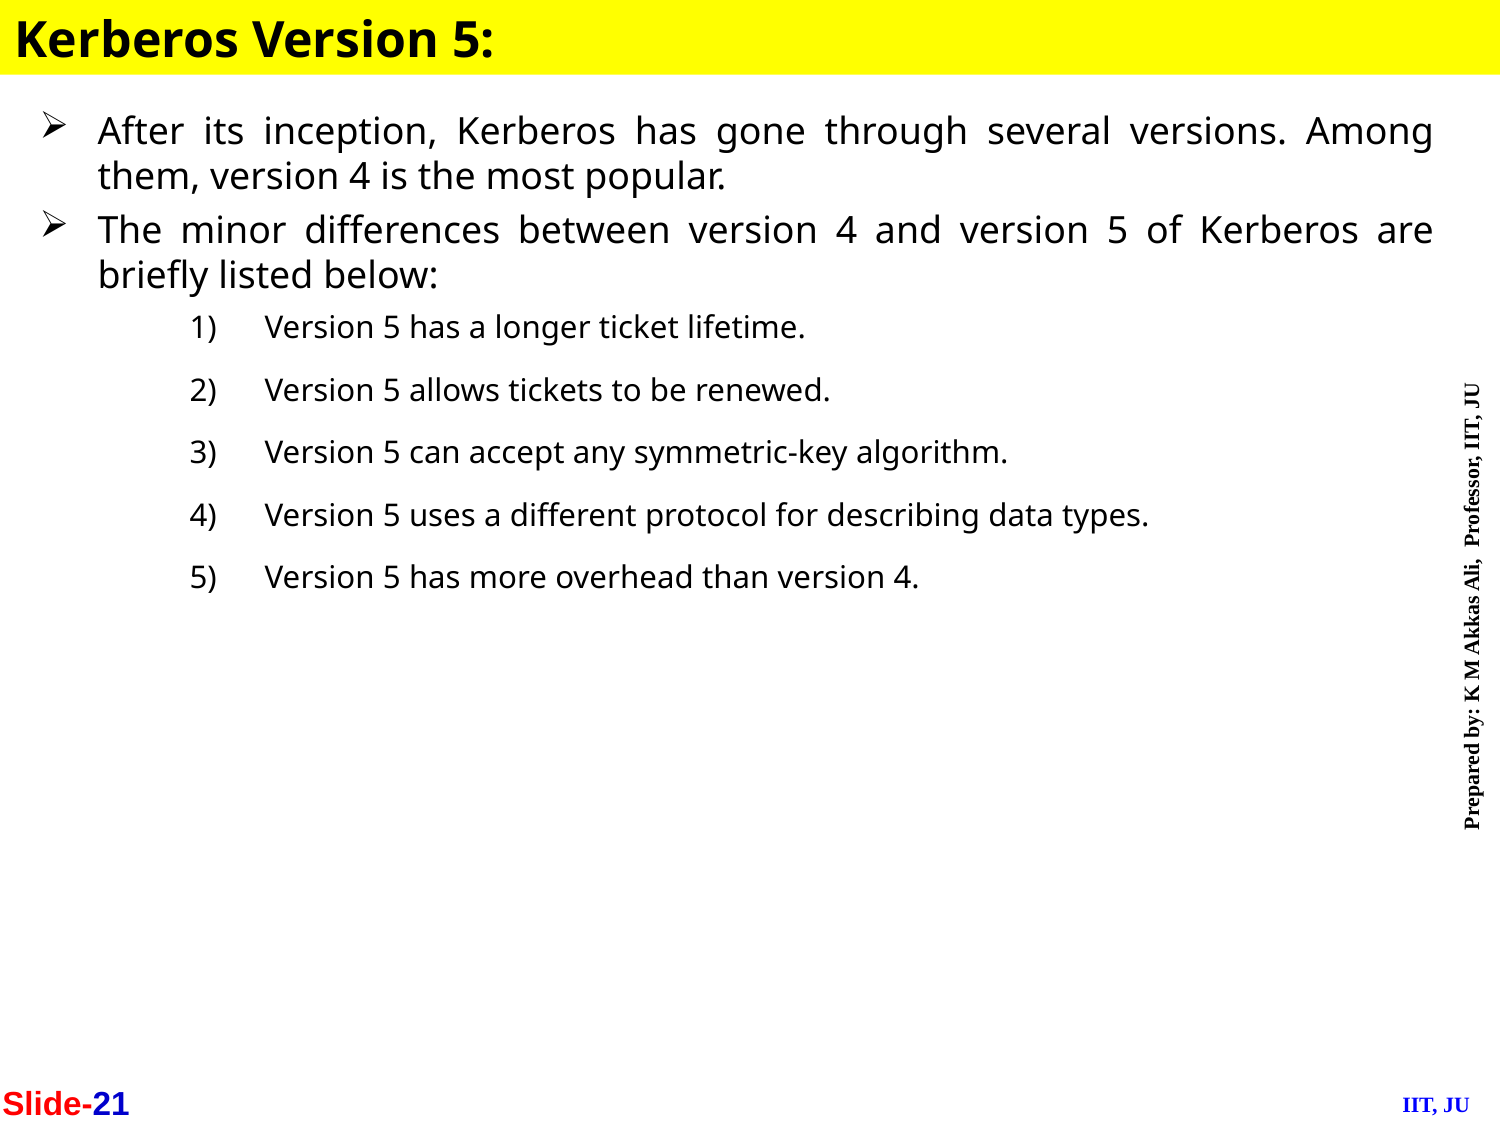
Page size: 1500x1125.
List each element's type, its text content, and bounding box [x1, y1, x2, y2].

slide_number Slide-21 [0, 1074, 300, 1125]
text_box Version 5 has a longer ticket lifetime. Version 5 allows tickets to be renewed. Version 5 can accept any symmetric-key algorithm. Version 5 uses a different protocol for describing data types. Version 5 has more overhead than version 4. [174, 299, 1300, 603]
text_box Kerberos Version 5: [0, 0, 1500, 75]
text_box After its inception, Kerberos has gone through several versions. Among them, version 4 is the most popular. The minor differences between version 4 and version 5 of Kerberos are briefly listed below: [24, 99, 1450, 304]
